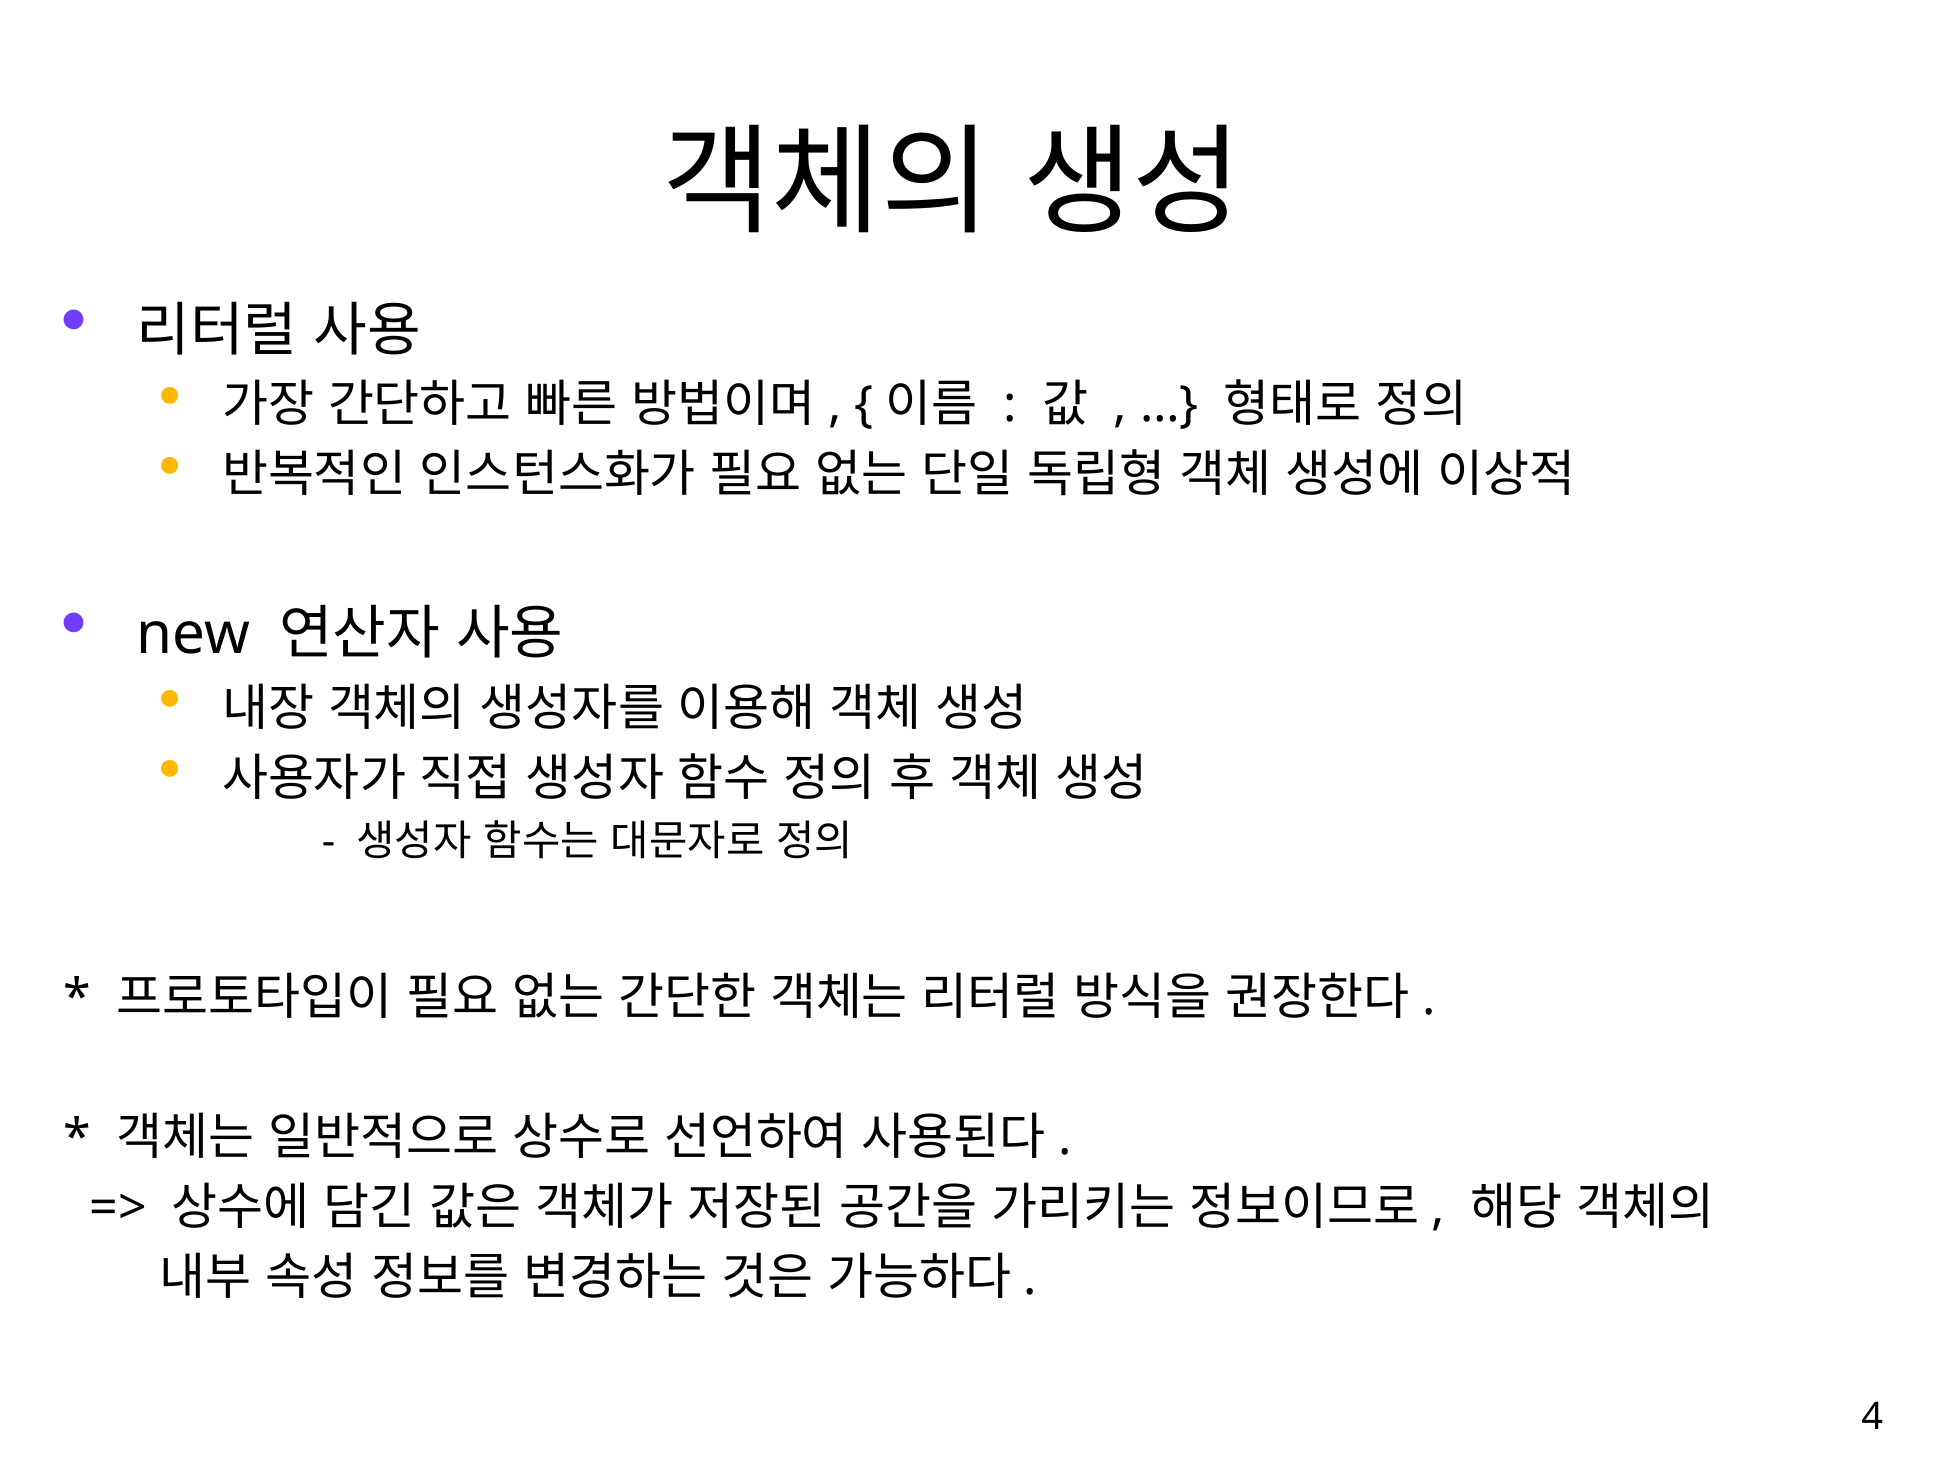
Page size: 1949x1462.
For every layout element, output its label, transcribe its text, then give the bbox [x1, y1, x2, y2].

slide_number 4 [1496, 1372, 1899, 1462]
title 객체의 생성 [156, 92, 1749, 255]
list 리터럴 사용 가장 간단하고 빠른 방법이며, {이름 : 값 , …} 형태로 정의 반복적인 인스턴스화가 필요 없는 단일 독립형 객체 생성에 이상적 new 연산자 사용 내장 객체의 생성자를 이용해 객체 생성 사용자가 직접 생성자 함수 정의 후 객체 생성 - 생성자 함수는 대문자로 정의 * 프로토타입이 필요 없는 간단한 객체는 리터럴 방식을 권장한다. * 객체는 일반적으로 상수로 선언하여 사용된다. => 상수에 담긴 값은 객체가 저장된 공간을 가리키는 정보이므로, 해당 객체의 내부 속성 정보를 변경하는 것은 가능하다. [48, 284, 1897, 1343]
